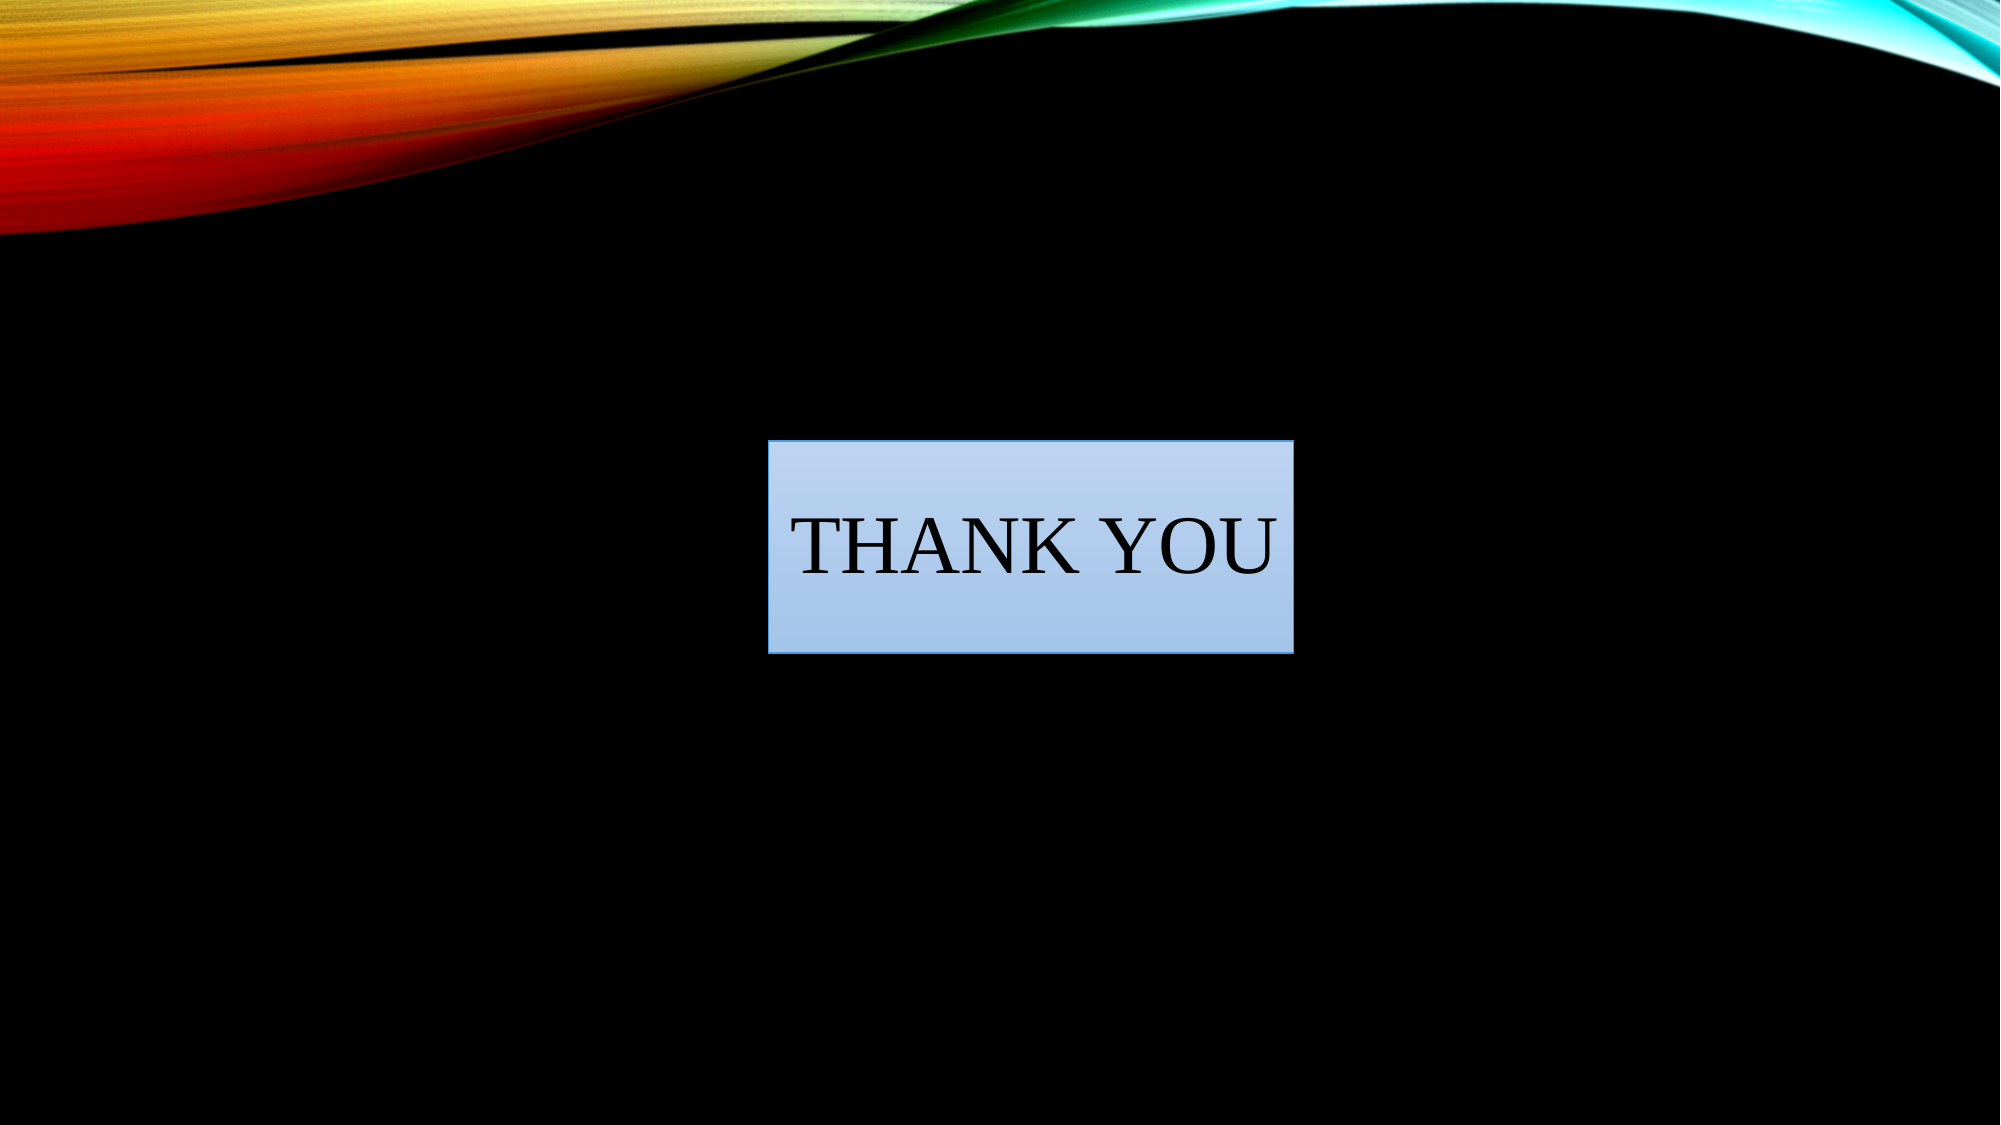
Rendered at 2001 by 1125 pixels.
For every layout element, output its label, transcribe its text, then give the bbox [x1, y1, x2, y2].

picture [0, 0, 2000, 237]
title Thank you [768, 440, 1294, 654]
